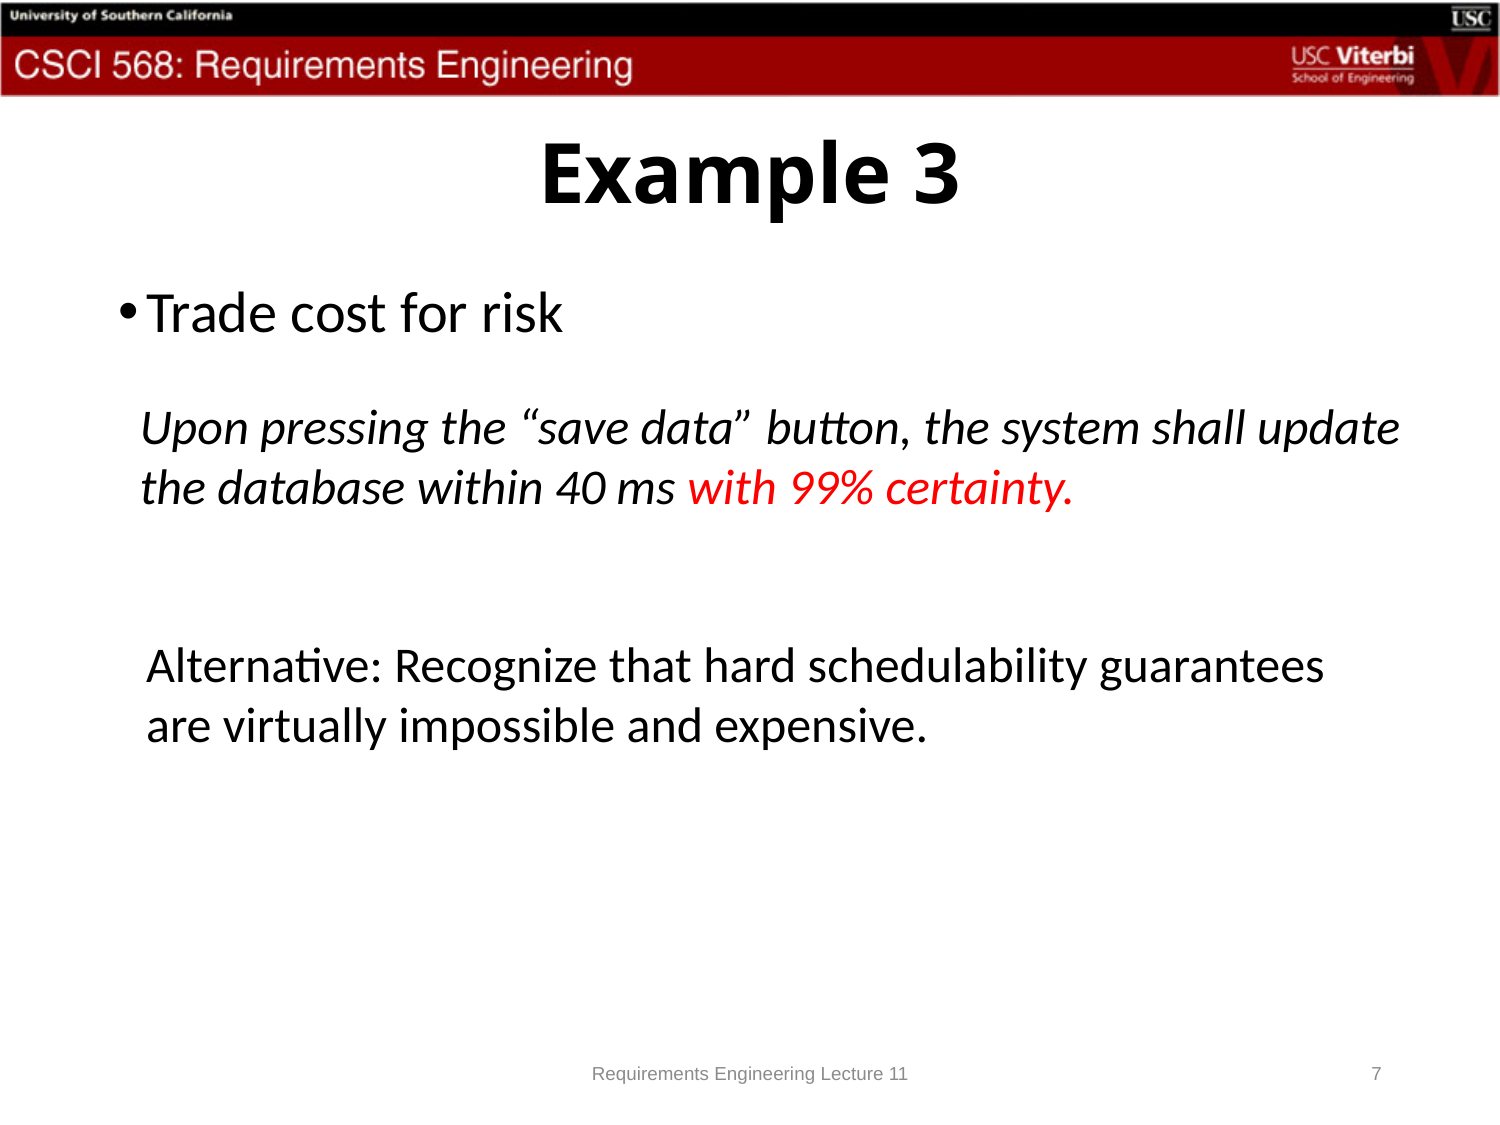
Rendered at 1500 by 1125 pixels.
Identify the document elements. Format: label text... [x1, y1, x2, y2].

list Trade cost for risk [103, 275, 1397, 1000]
text_box Upon pressing the “save data” button, the system shall update the database within 40 ms with 99% certainty. [125, 387, 1450, 523]
picture [0, 2, 1500, 97]
text_box Alternative: Recognize that hard schedulability guarantees are virtually impossible and expensive. [131, 625, 1369, 761]
footer Requirements Engineering Lecture 11 [496, 1042, 1004, 1103]
title Example 3 [103, 115, 1397, 238]
slide_number 7 [1059, 1042, 1397, 1103]
